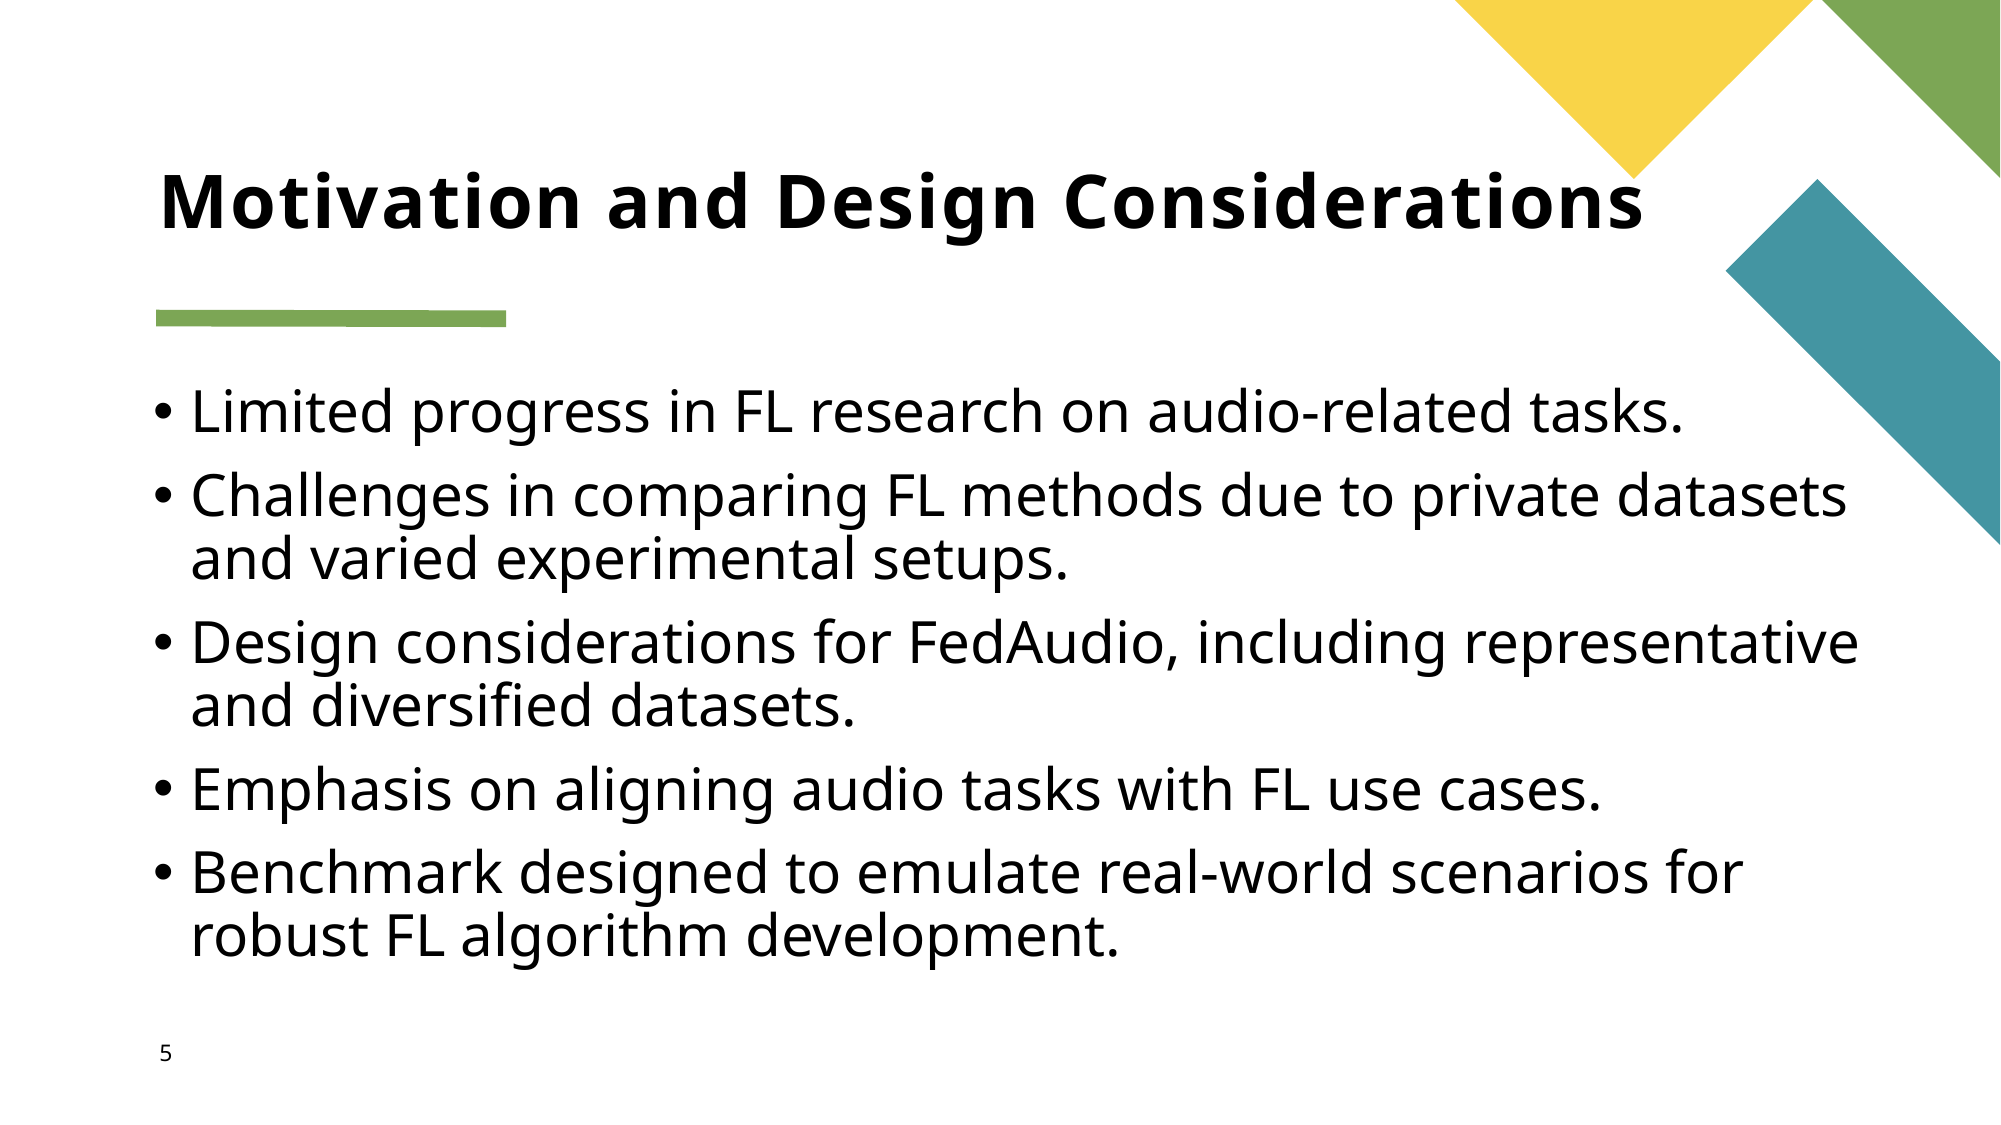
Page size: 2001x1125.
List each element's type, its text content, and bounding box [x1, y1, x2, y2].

text_box Limited progress in FL research on audio-related tasks. Challenges in comparing FL methods due to private datasets and varied experimental setups. Design considerations for FedAudio, including representative and diversified datasets. Emphasis on aligning audio tasks with FL use cases. Benchmark designed to emulate real-world scenarios for robust FL algorithm development. [138, 374, 1892, 970]
slide_number 5 [159, 1038, 246, 1080]
title Motivation and Design Considerations [158, 144, 1655, 245]
